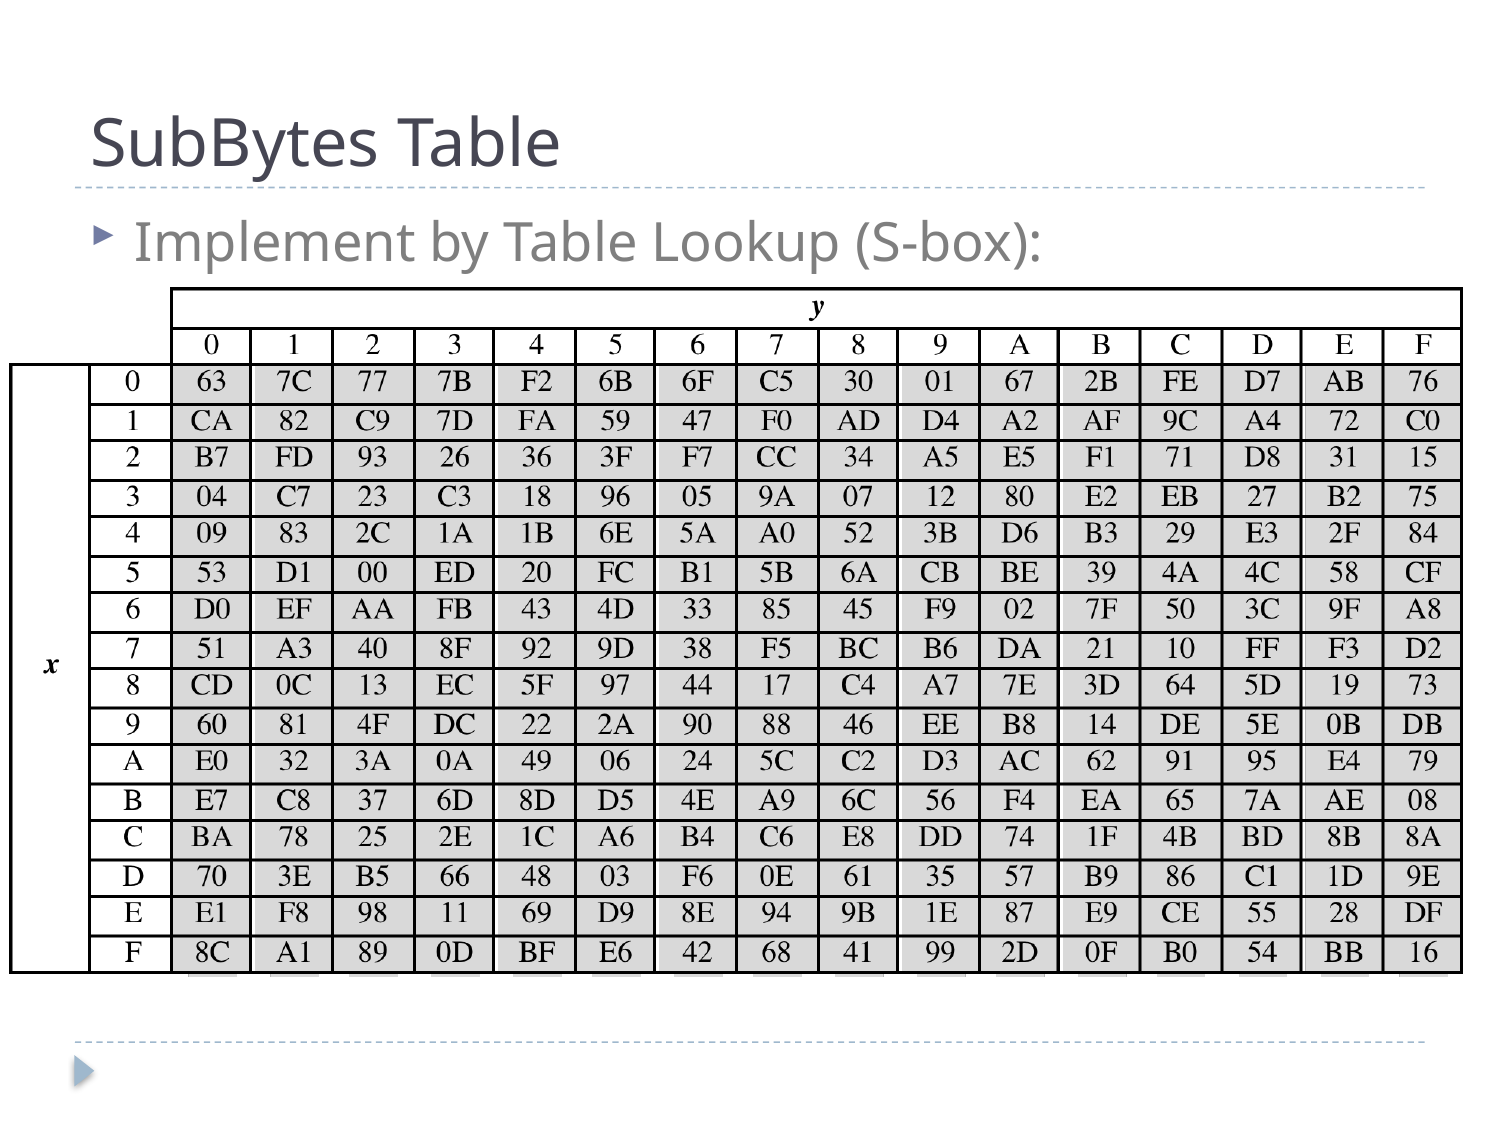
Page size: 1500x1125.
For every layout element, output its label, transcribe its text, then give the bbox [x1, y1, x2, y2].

picture [9, 287, 1500, 1013]
title SubBytes Table [75, 24, 1425, 188]
list Implement by Table Lookup (S-box): [75, 200, 1425, 287]
